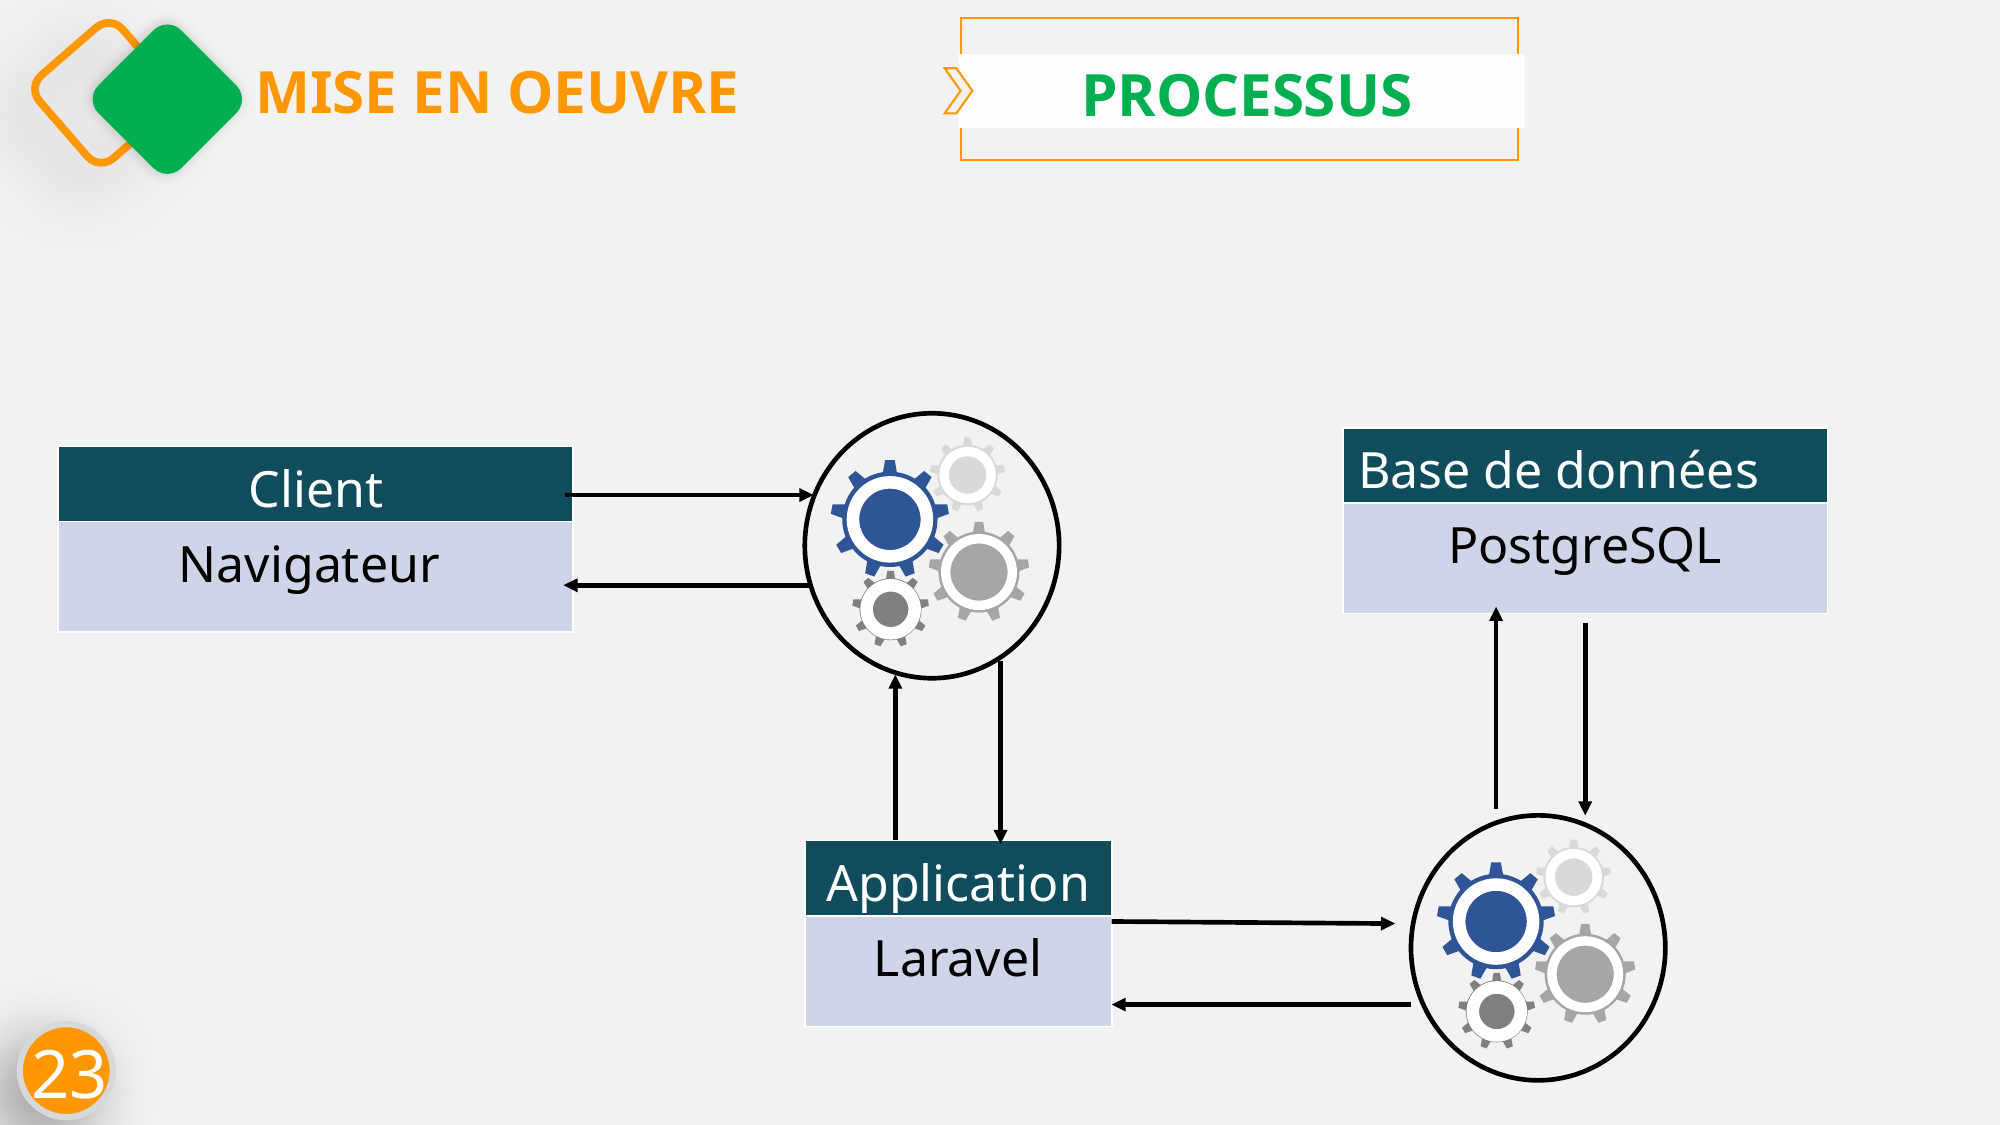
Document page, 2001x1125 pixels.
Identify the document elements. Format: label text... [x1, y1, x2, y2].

text_box MISE EN OEUVRE [240, 47, 944, 133]
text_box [944, 17, 1525, 160]
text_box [1534, 923, 1636, 1025]
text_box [1535, 839, 1612, 915]
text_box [929, 437, 1006, 513]
text_box [91, 23, 240, 175]
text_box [16, 1024, 127, 1121]
text_box [803, 412, 1061, 680]
table_cell Laravel [806, 917, 1111, 1026]
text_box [1436, 861, 1556, 982]
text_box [851, 570, 930, 648]
text_box [34, 21, 133, 164]
table_cell PostgreSQL [1344, 504, 1827, 613]
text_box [830, 459, 950, 579]
table_header Base de données [1344, 429, 1827, 502]
table_header Client [59, 447, 572, 521]
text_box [928, 521, 1030, 623]
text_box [1458, 972, 1536, 1051]
text_box [1409, 814, 1667, 1082]
table_cell Navigateur [59, 522, 572, 631]
table_header Application [806, 841, 1111, 915]
